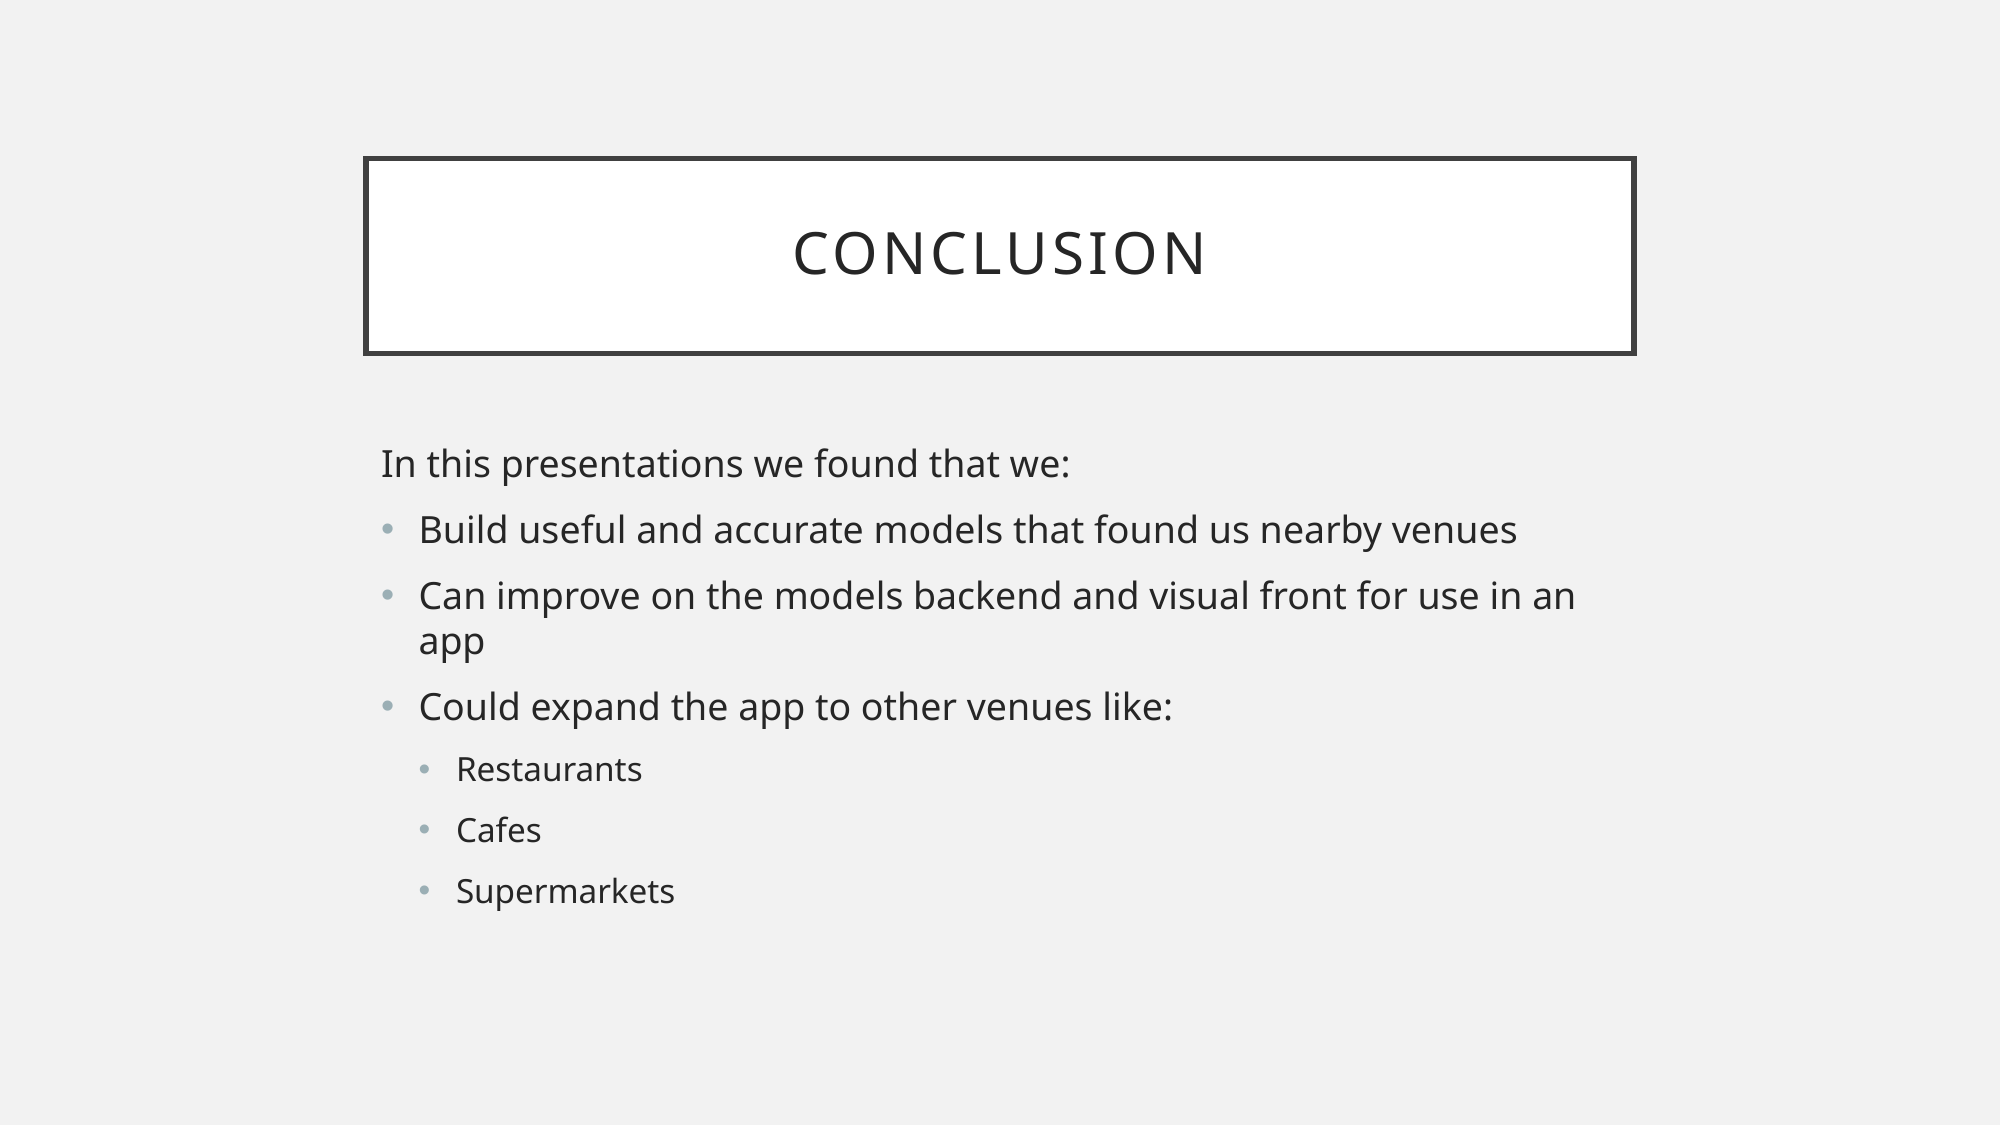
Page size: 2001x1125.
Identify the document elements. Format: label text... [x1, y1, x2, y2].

list In this presentations we found that we: Build useful and accurate models that found us nearby venues Can improve on the models backend and visual front for use in an app Could expand the app to other venues like: Restaurants Cafes Supermarkets [366, 432, 1634, 942]
title Conclusion [363, 156, 1637, 356]
